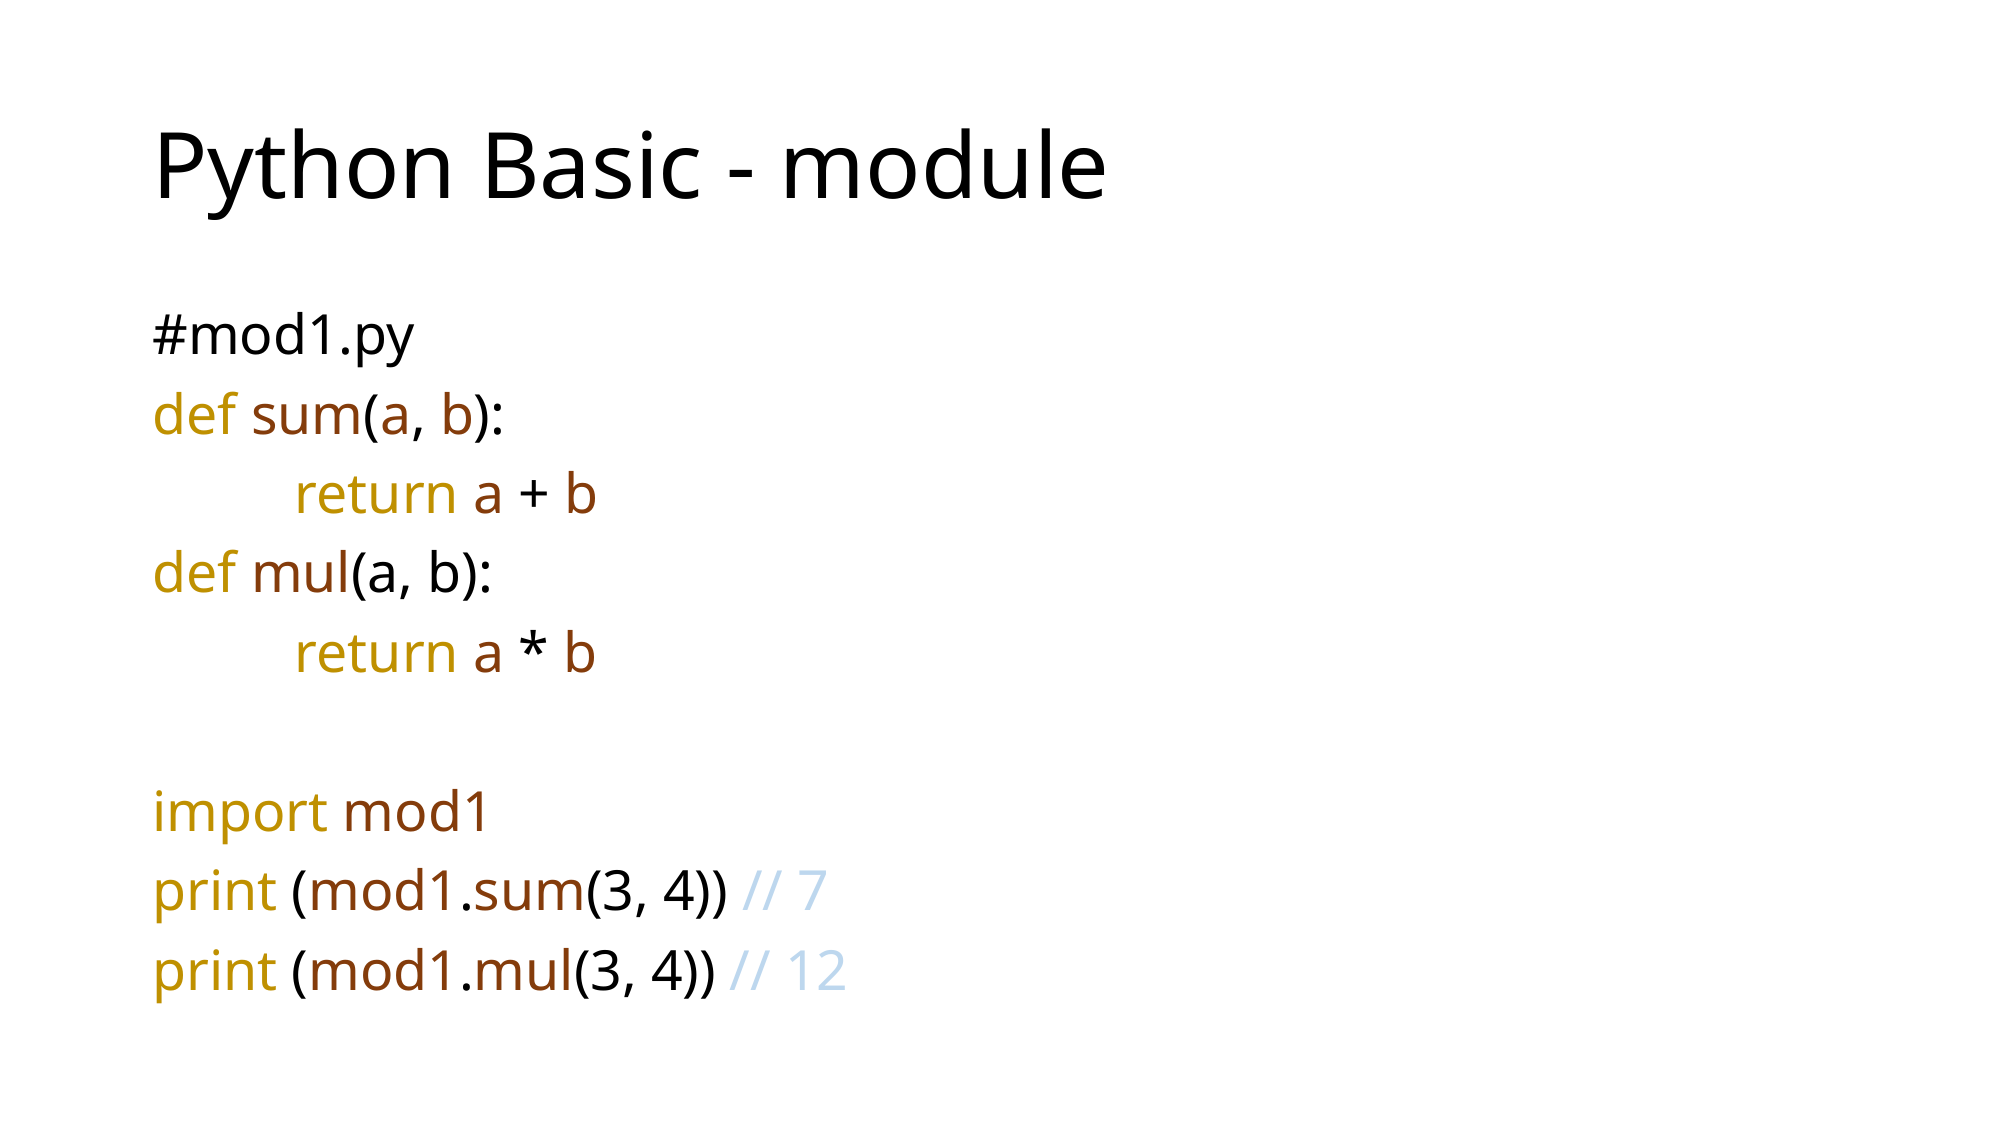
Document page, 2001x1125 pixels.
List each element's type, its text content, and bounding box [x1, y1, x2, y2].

title Python Basic - module [137, 59, 1863, 278]
list #mod1.py def sum(a, b): return a + b def mul(a, b): return a * b import mod1 print (mod1.sum(3, 4)) // 7 print (mod1.mul(3, 4)) // 12 [137, 299, 1863, 1014]
